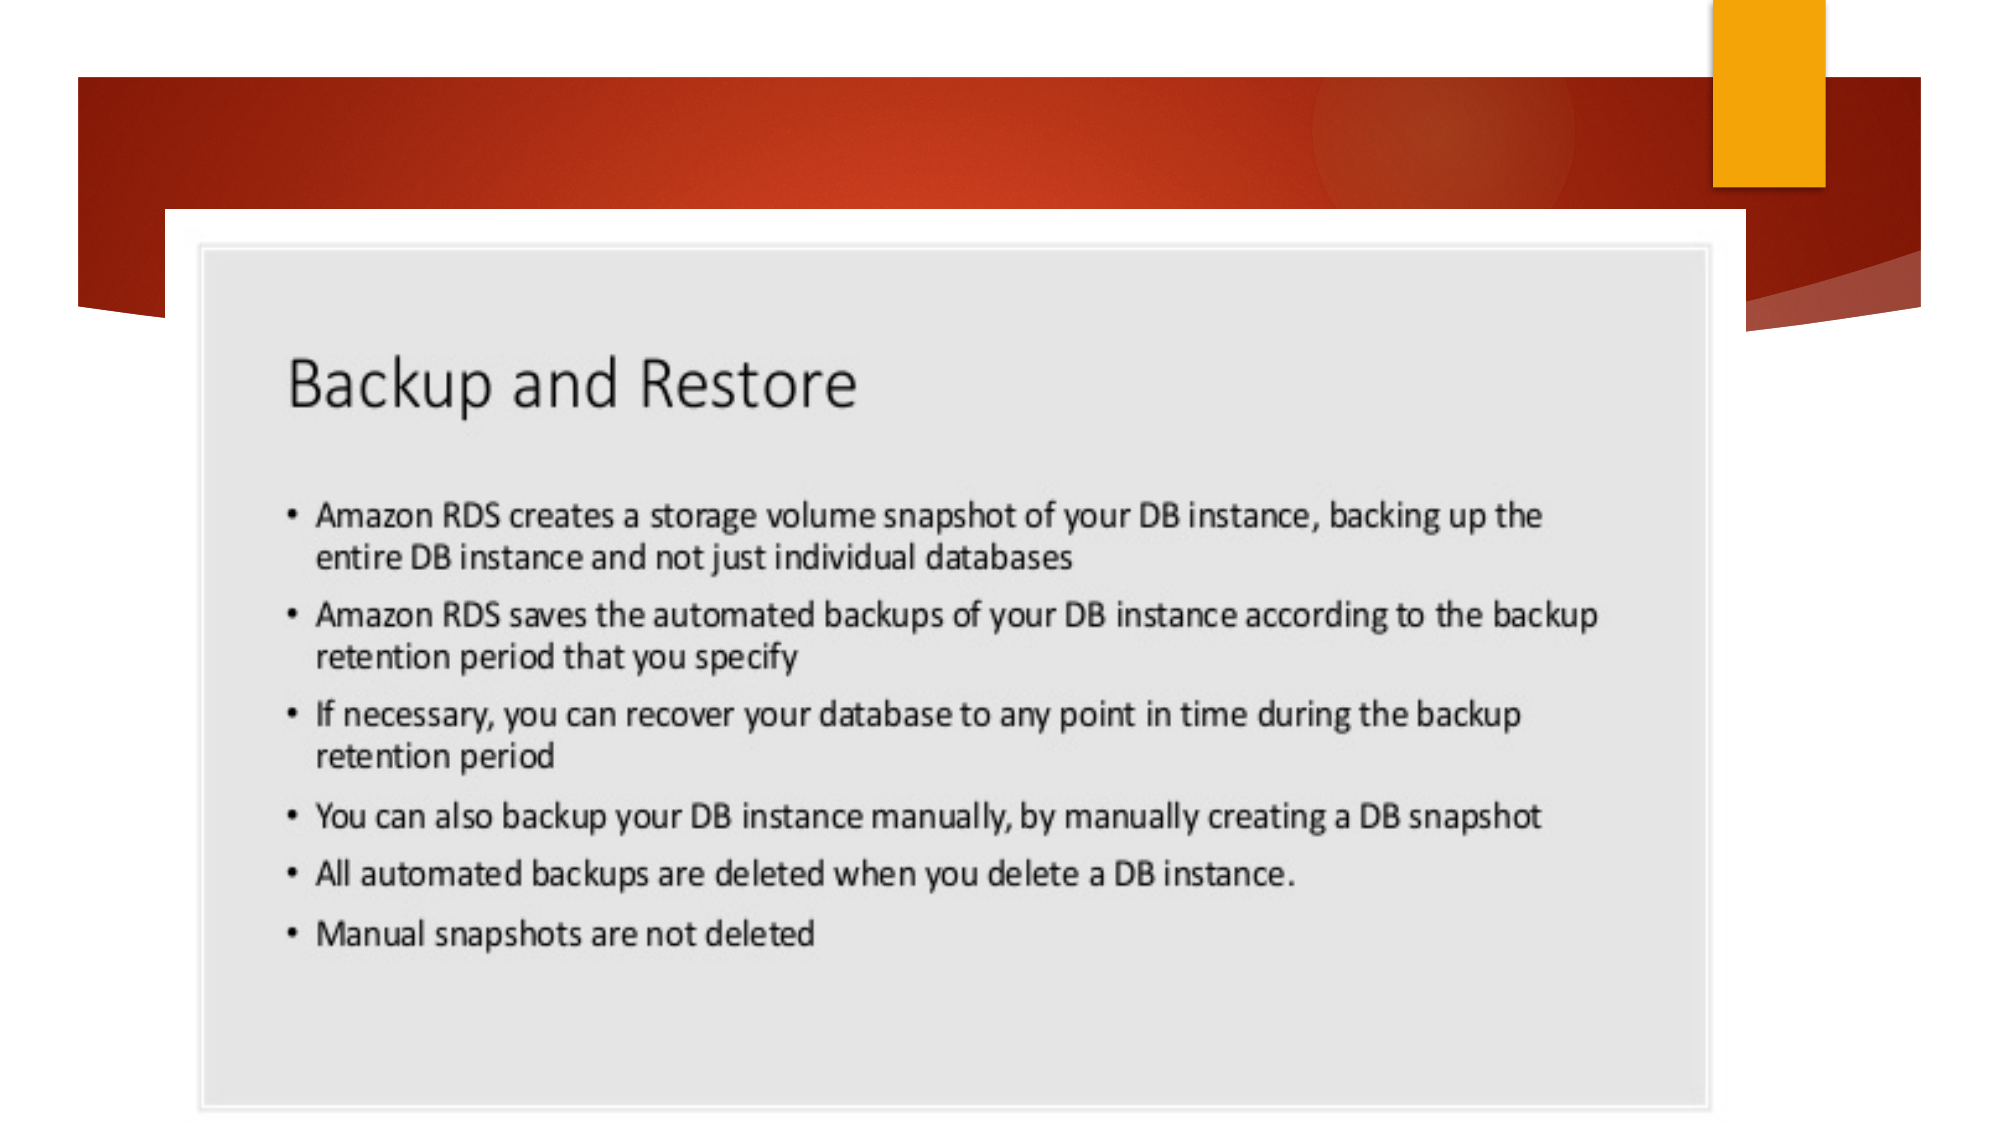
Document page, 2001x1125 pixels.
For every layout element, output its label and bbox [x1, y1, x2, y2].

list [165, 208, 1746, 1125]
